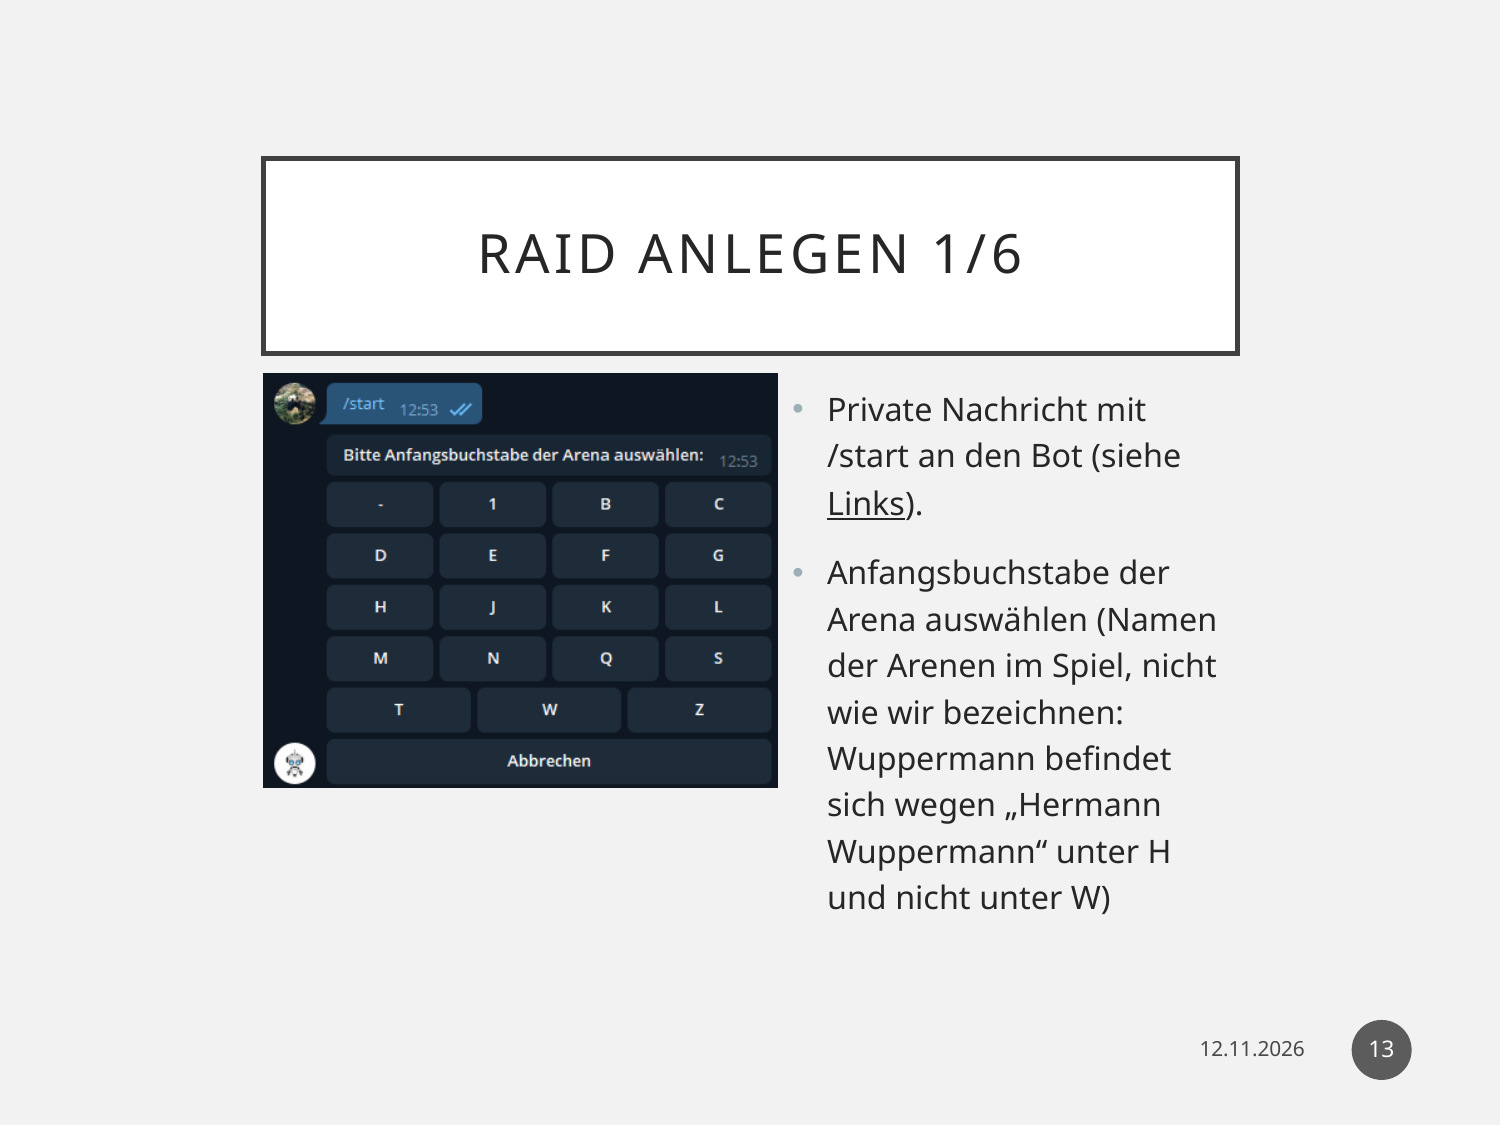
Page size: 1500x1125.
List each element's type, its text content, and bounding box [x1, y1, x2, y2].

slide_number 13 [1351, 1019, 1412, 1080]
title Raid Anlegen 1/6 [261, 156, 1240, 356]
picture [263, 373, 778, 788]
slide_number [980, 1023, 1320, 1077]
list Private Nachricht mit /start an den Bot (siehe Links). Anfangsbuchstabe der Arena auswählen (Namen der Arenen im Spiel, nicht wie wir bezeichnen: Wuppermann befindet sich wegen „Hermann Wuppermann“ unter H und nicht unter W) [777, 373, 1238, 980]
